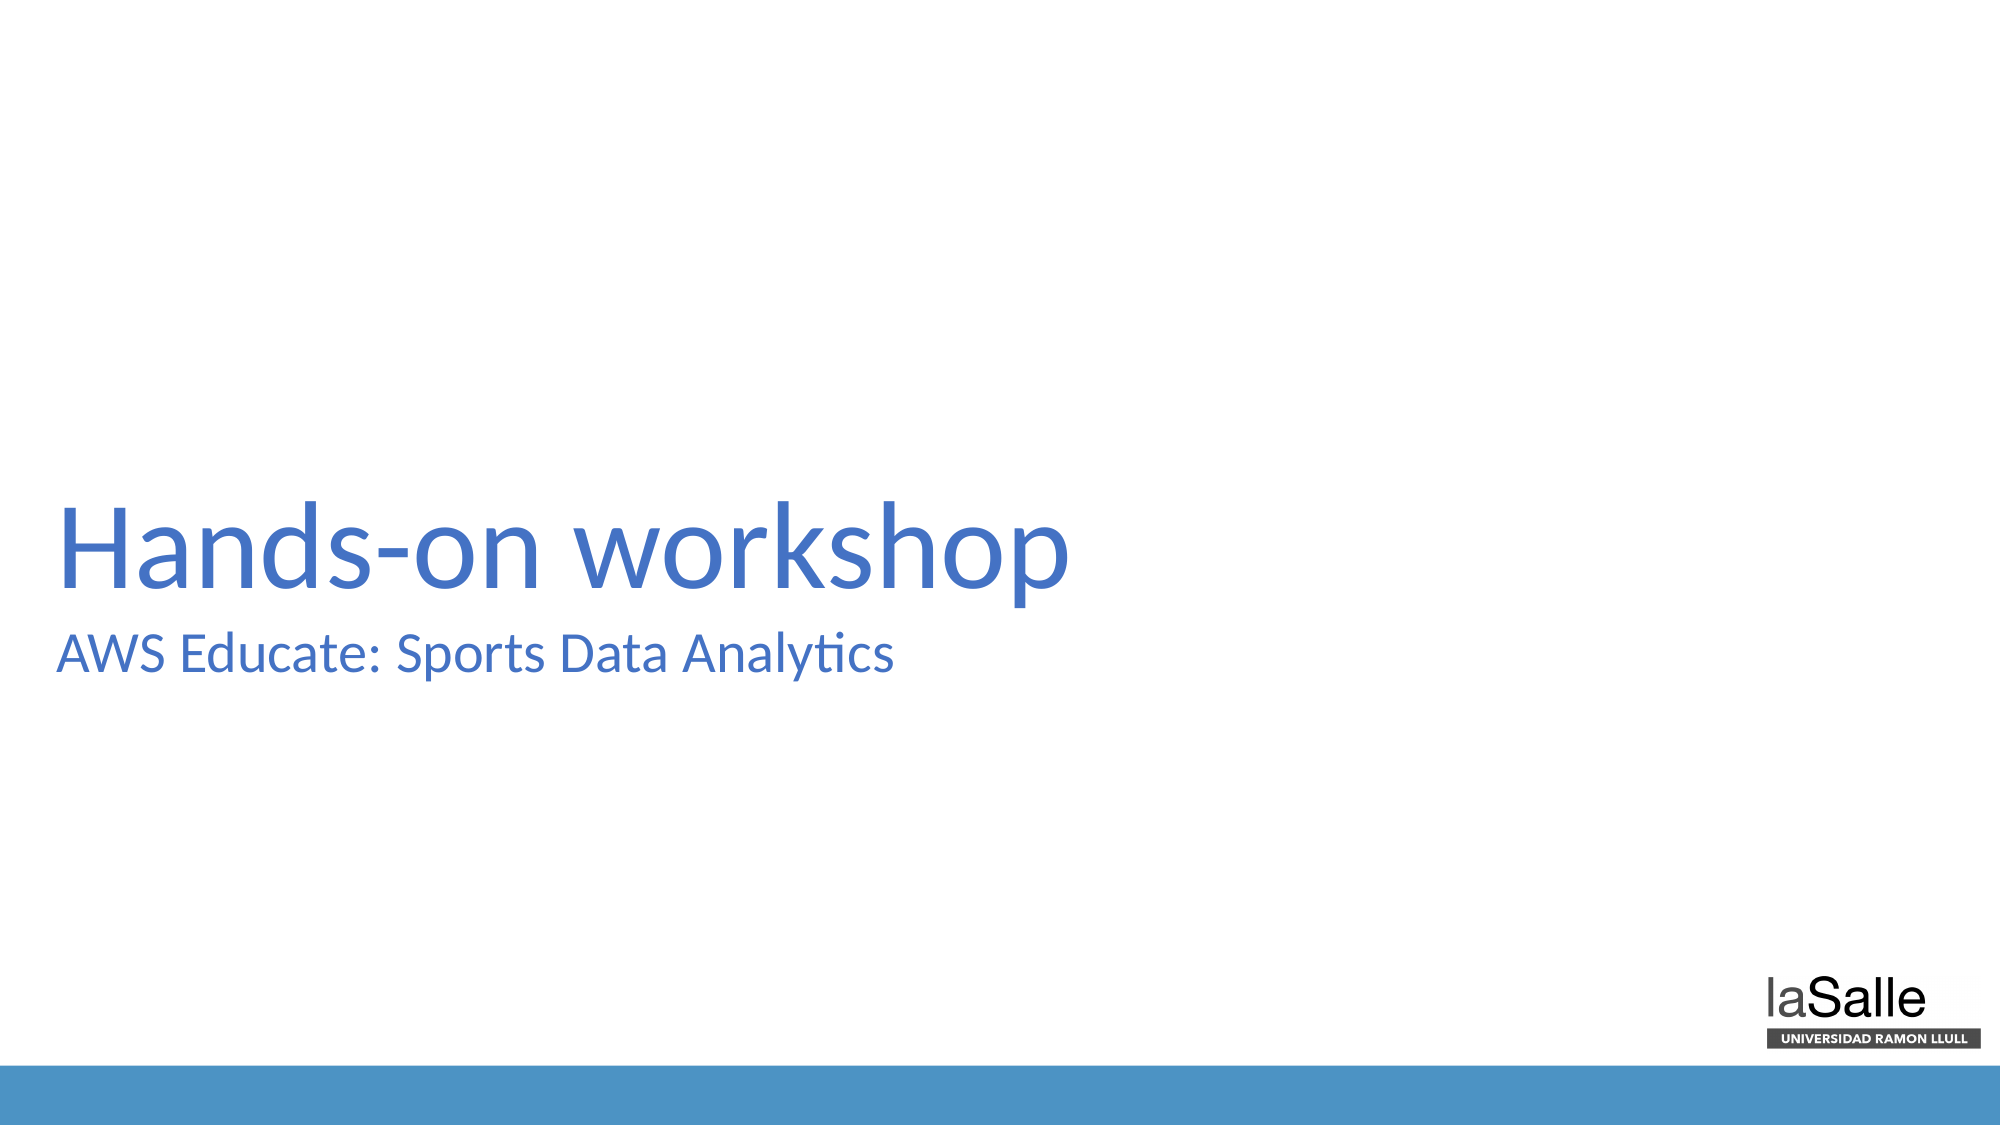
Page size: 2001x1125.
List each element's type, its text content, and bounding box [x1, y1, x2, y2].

text_box Hands-on workshop AWS Educate: Sports Data Analytics [41, 456, 1089, 692]
picture [1767, 976, 1981, 1054]
text_box [0, 1065, 2000, 1125]
